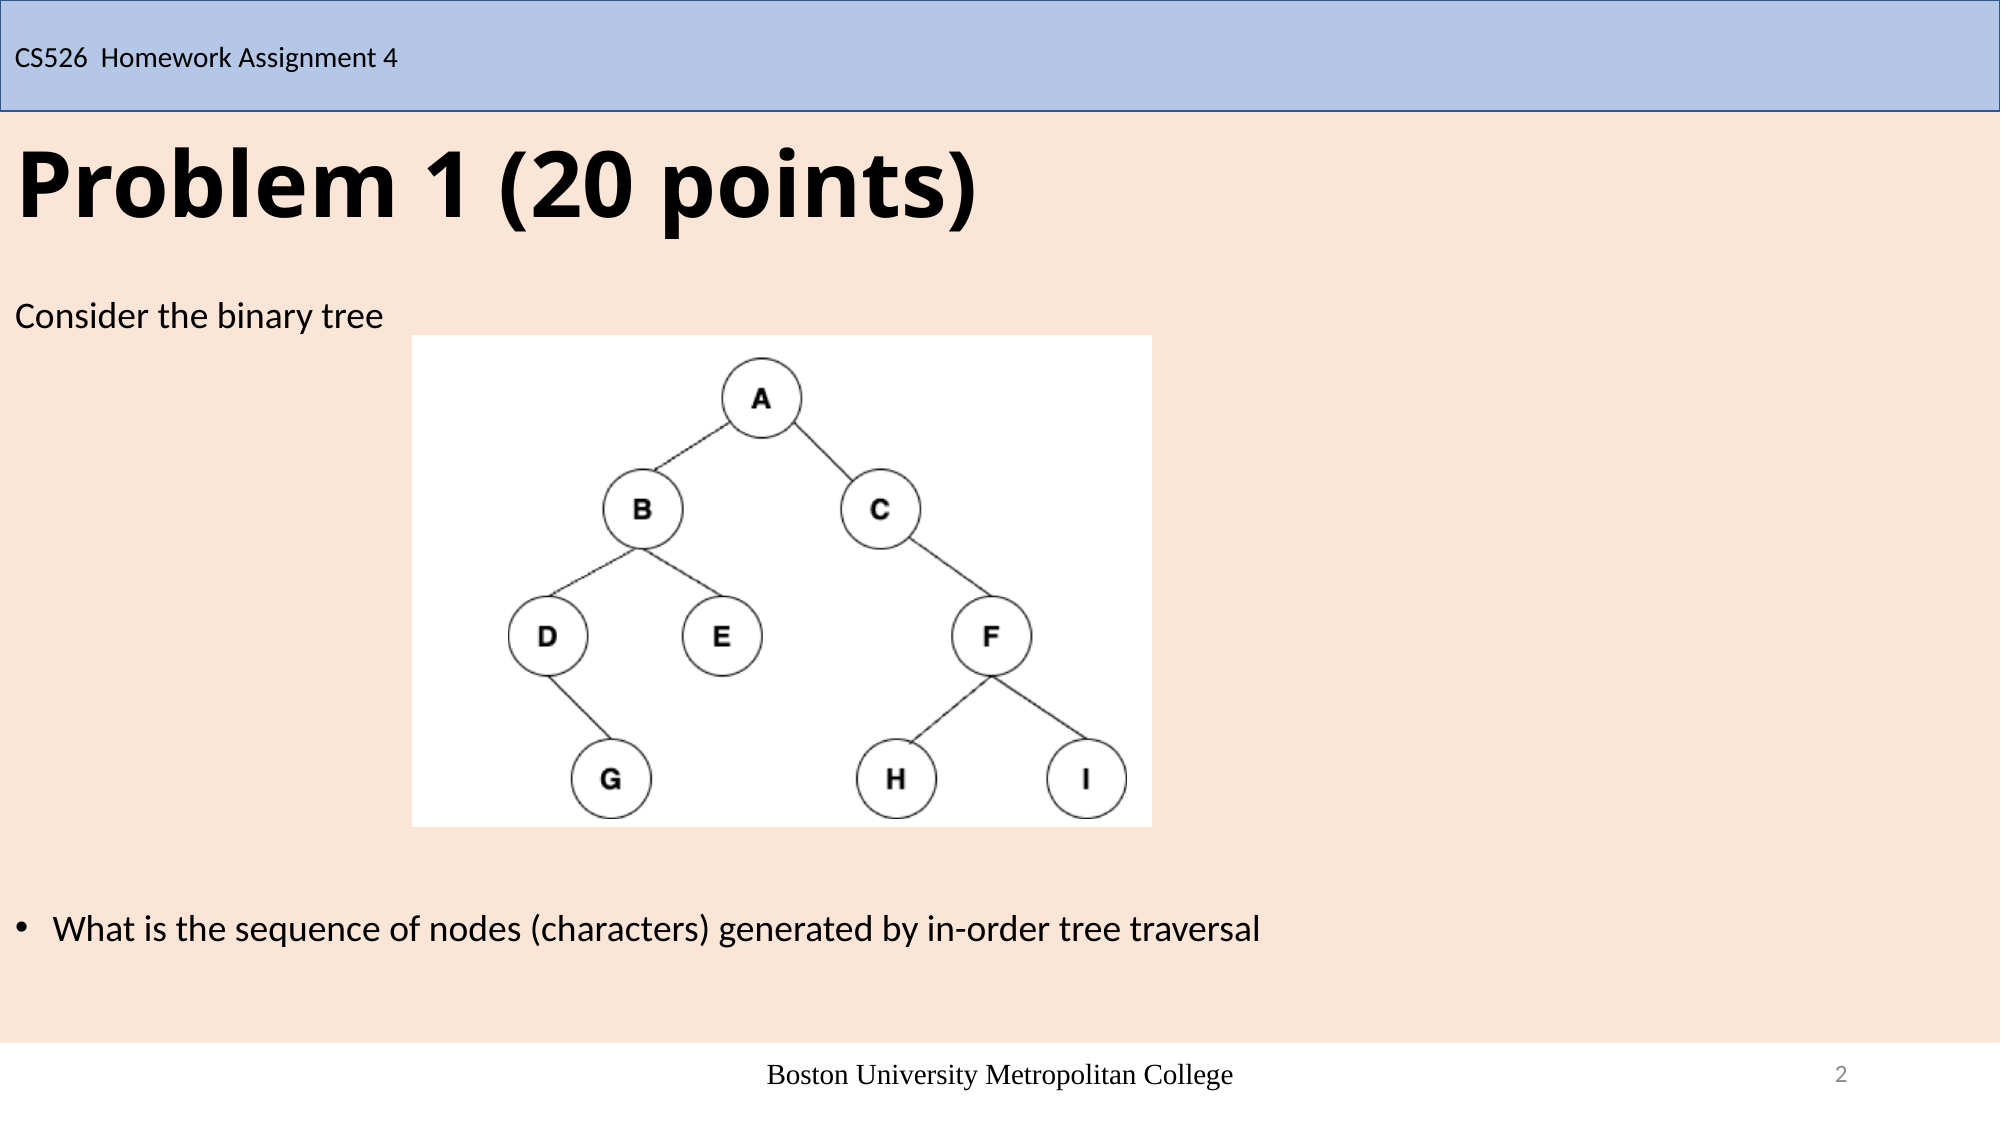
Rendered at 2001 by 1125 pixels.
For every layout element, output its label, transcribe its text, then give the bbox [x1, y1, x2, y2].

list Consider the binary tree What is the sequence of nodes (characters) generated by in-order tree traversal [0, 249, 2000, 1043]
footer Boston University Metropolitan College [662, 1043, 1338, 1103]
picture [412, 335, 1152, 827]
slide_number 2 [1412, 1043, 1863, 1103]
title Problem 1 (20 points) [0, 112, 2000, 249]
text_box CS526 Homework Assignment 4 [0, 0, 2000, 112]
